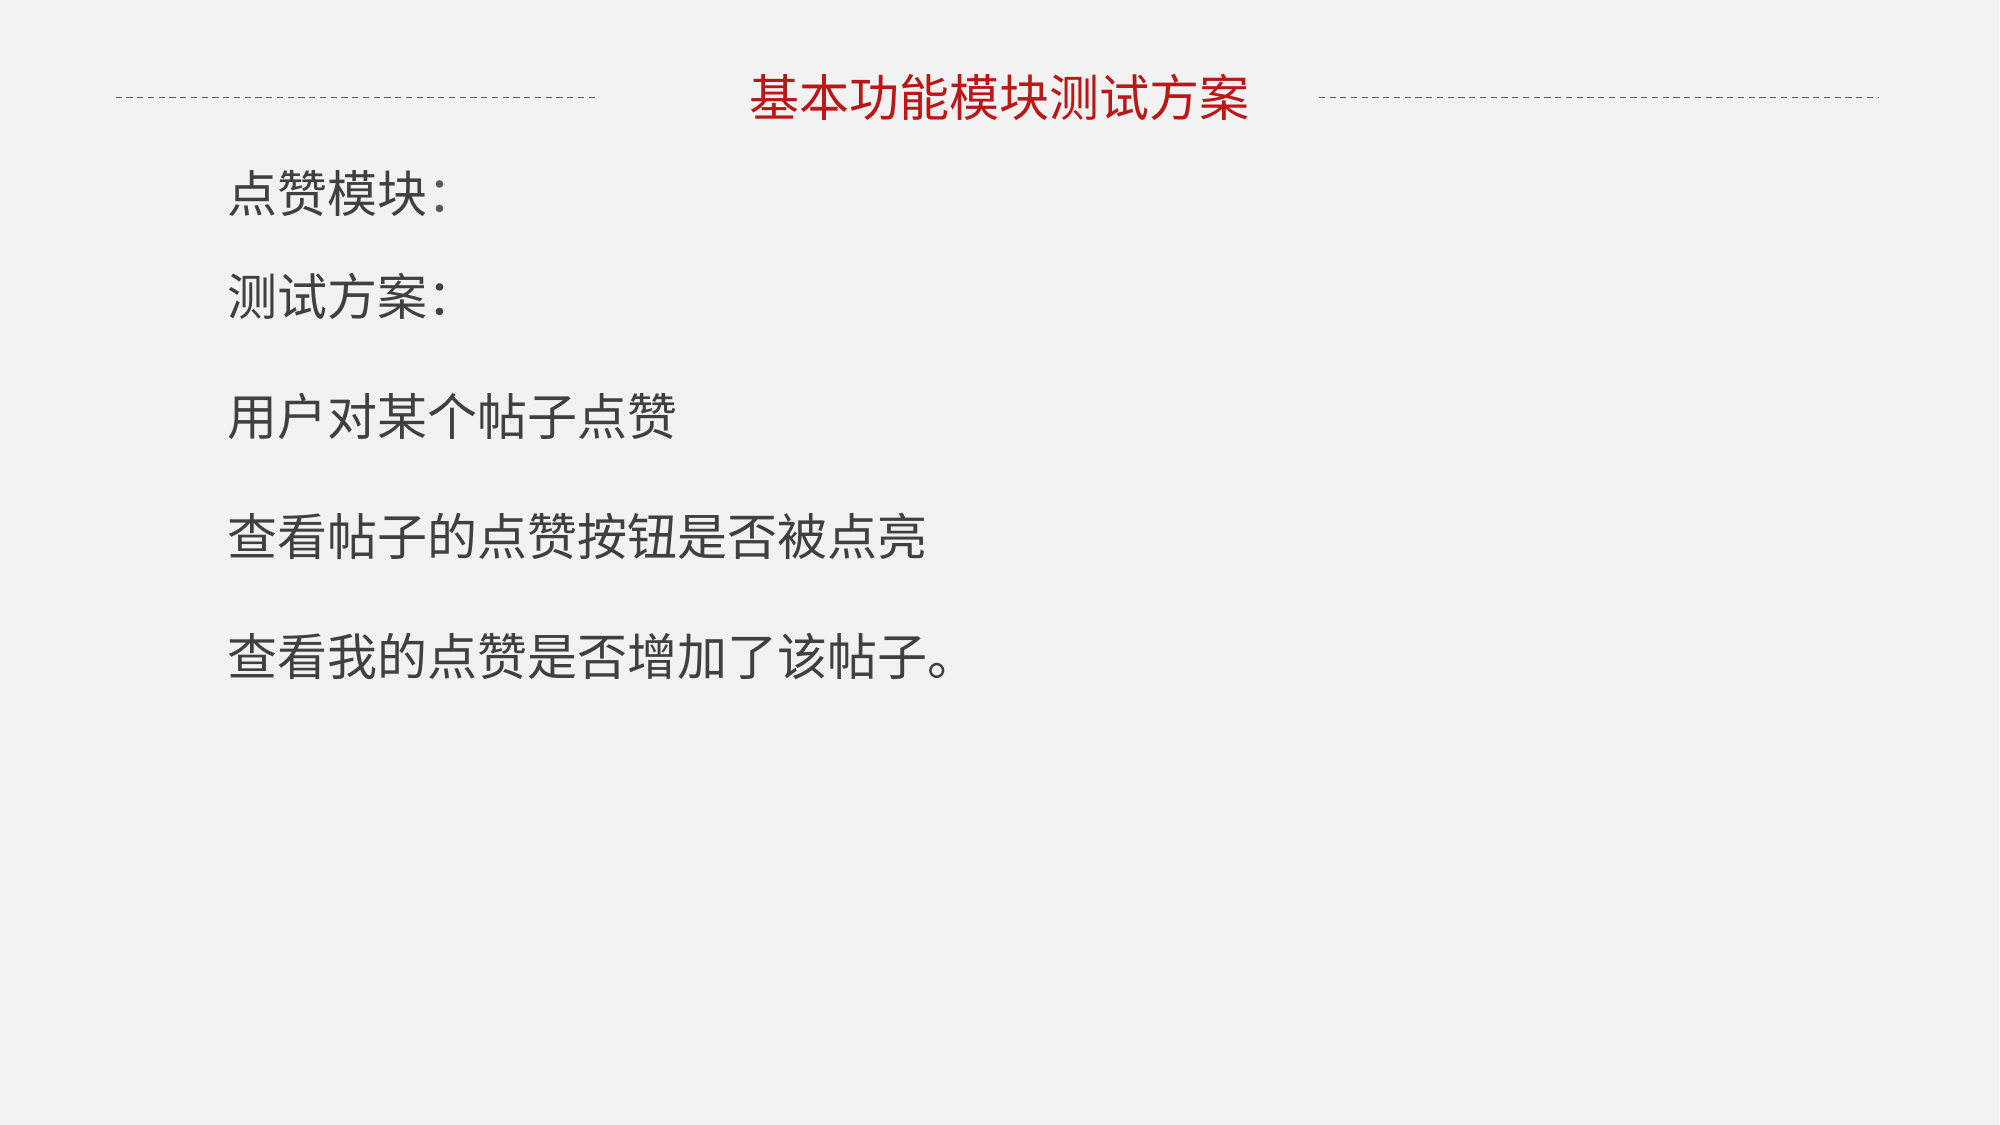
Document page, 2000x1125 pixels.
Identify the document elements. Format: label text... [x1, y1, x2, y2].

text_box 测试方案： 用户对某个帖子点赞 查看帖子的点赞按钮是否被点亮 查看我的点赞是否增加了该帖子。 [212, 258, 1803, 693]
text_box 点赞模块： [212, 154, 1528, 230]
text_box 基本功能模块测试方案 [734, 59, 1265, 135]
